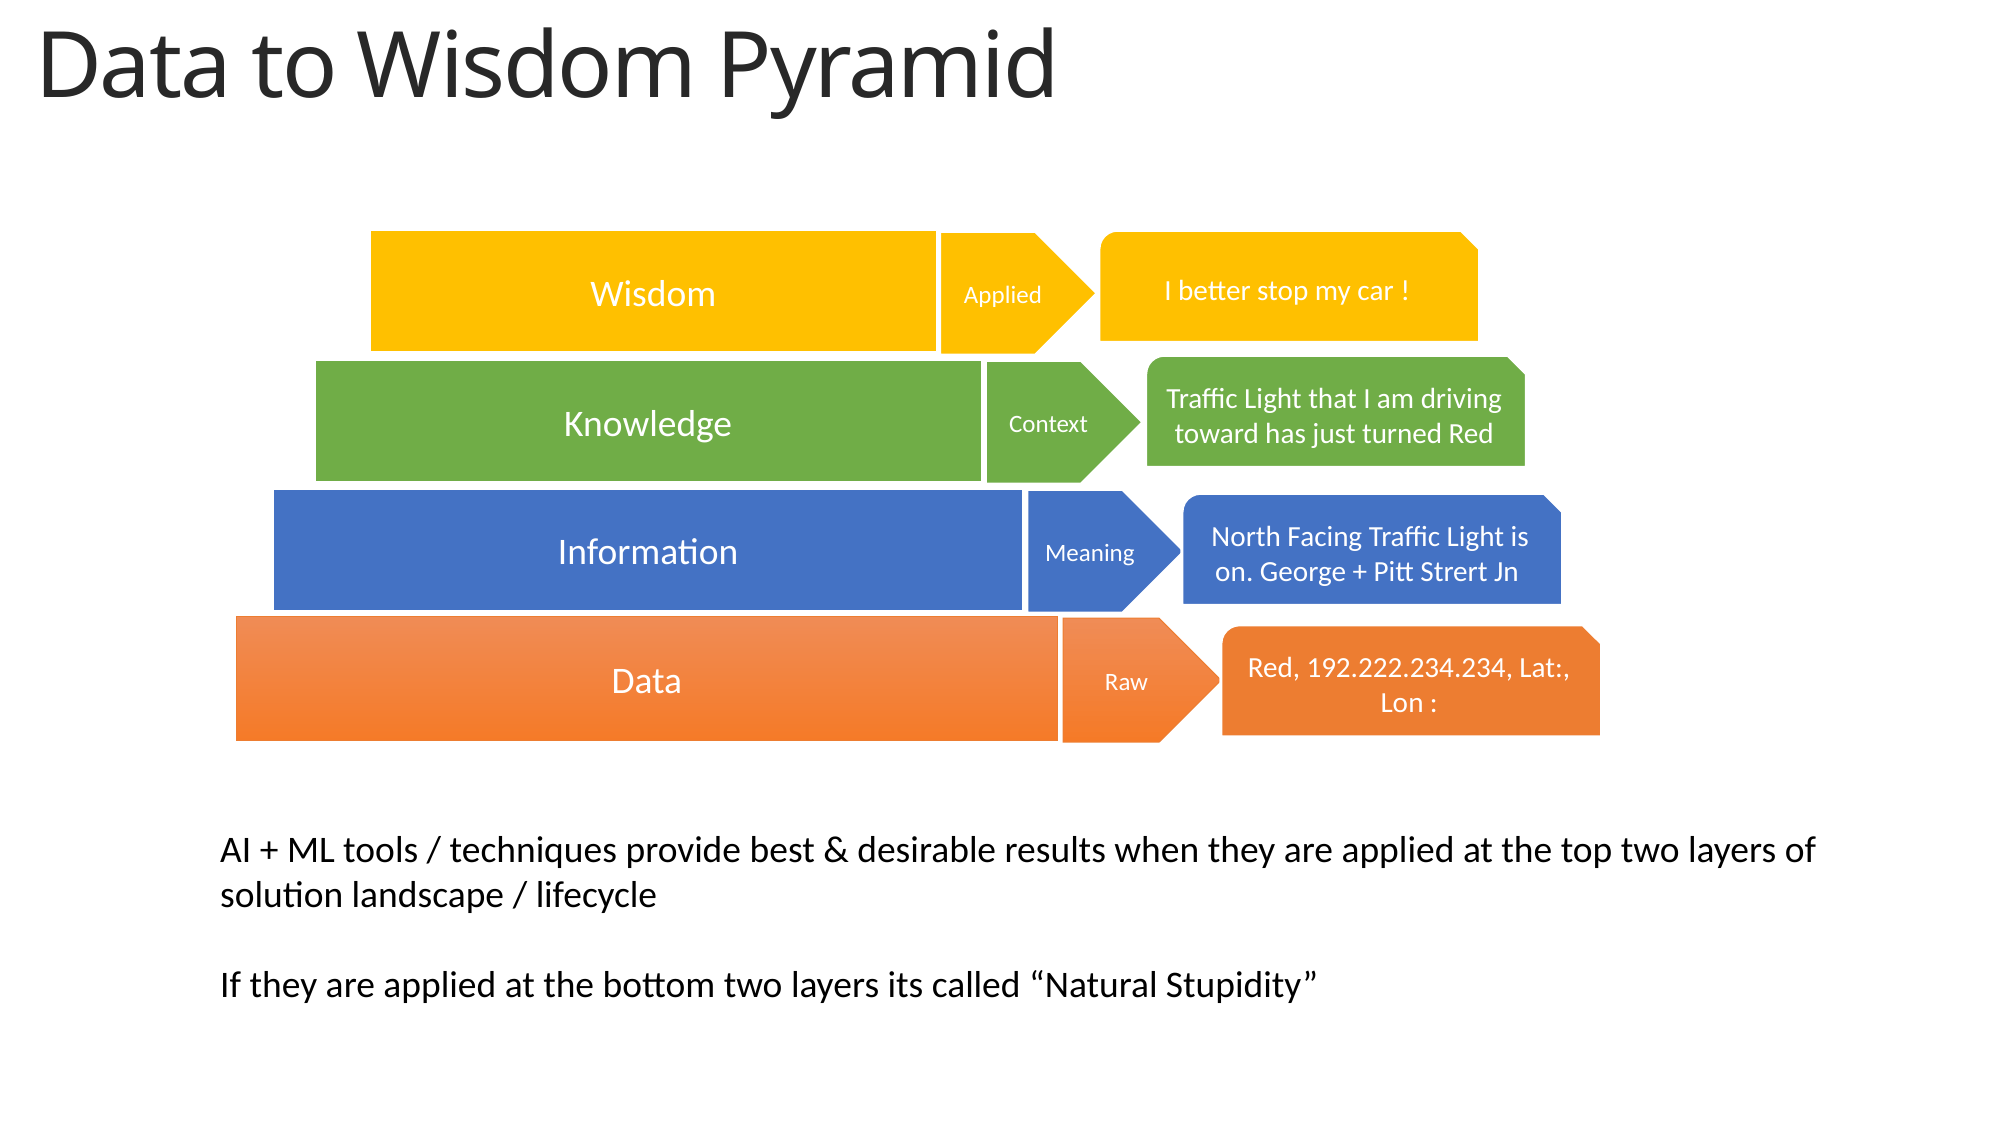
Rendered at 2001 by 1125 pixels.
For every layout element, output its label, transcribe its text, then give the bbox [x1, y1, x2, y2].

text_box Raw [1062, 617, 1219, 743]
text_box Information [271, 486, 1025, 613]
text_box Knowledge [313, 357, 984, 484]
text_box Applied [938, 229, 1097, 357]
text_box Traffic Light that I am driving toward has just turned Red [1144, 352, 1529, 469]
text_box AI + ML tools / techniques provide best & desirable results when they are applied at the top two layers of solution landscape / lifecycle If they are applied at the bottom two layers its called “Natural Stupidity” [205, 818, 1847, 1013]
text_box North Facing Traffic Light is on. George + Pitt Strert Jn [1180, 491, 1565, 607]
text_box Data [236, 616, 1058, 741]
text_box Wisdom [368, 228, 939, 355]
text_box Context [983, 358, 1144, 486]
text_box Meaning [1025, 487, 1180, 615]
text_box I better stop my car ! [1097, 227, 1482, 344]
text_box Red, 192.222.234.234, Lat:, Lon : [1219, 622, 1604, 739]
text_box Data to Wisdom Pyramid [20, 11, 2000, 146]
